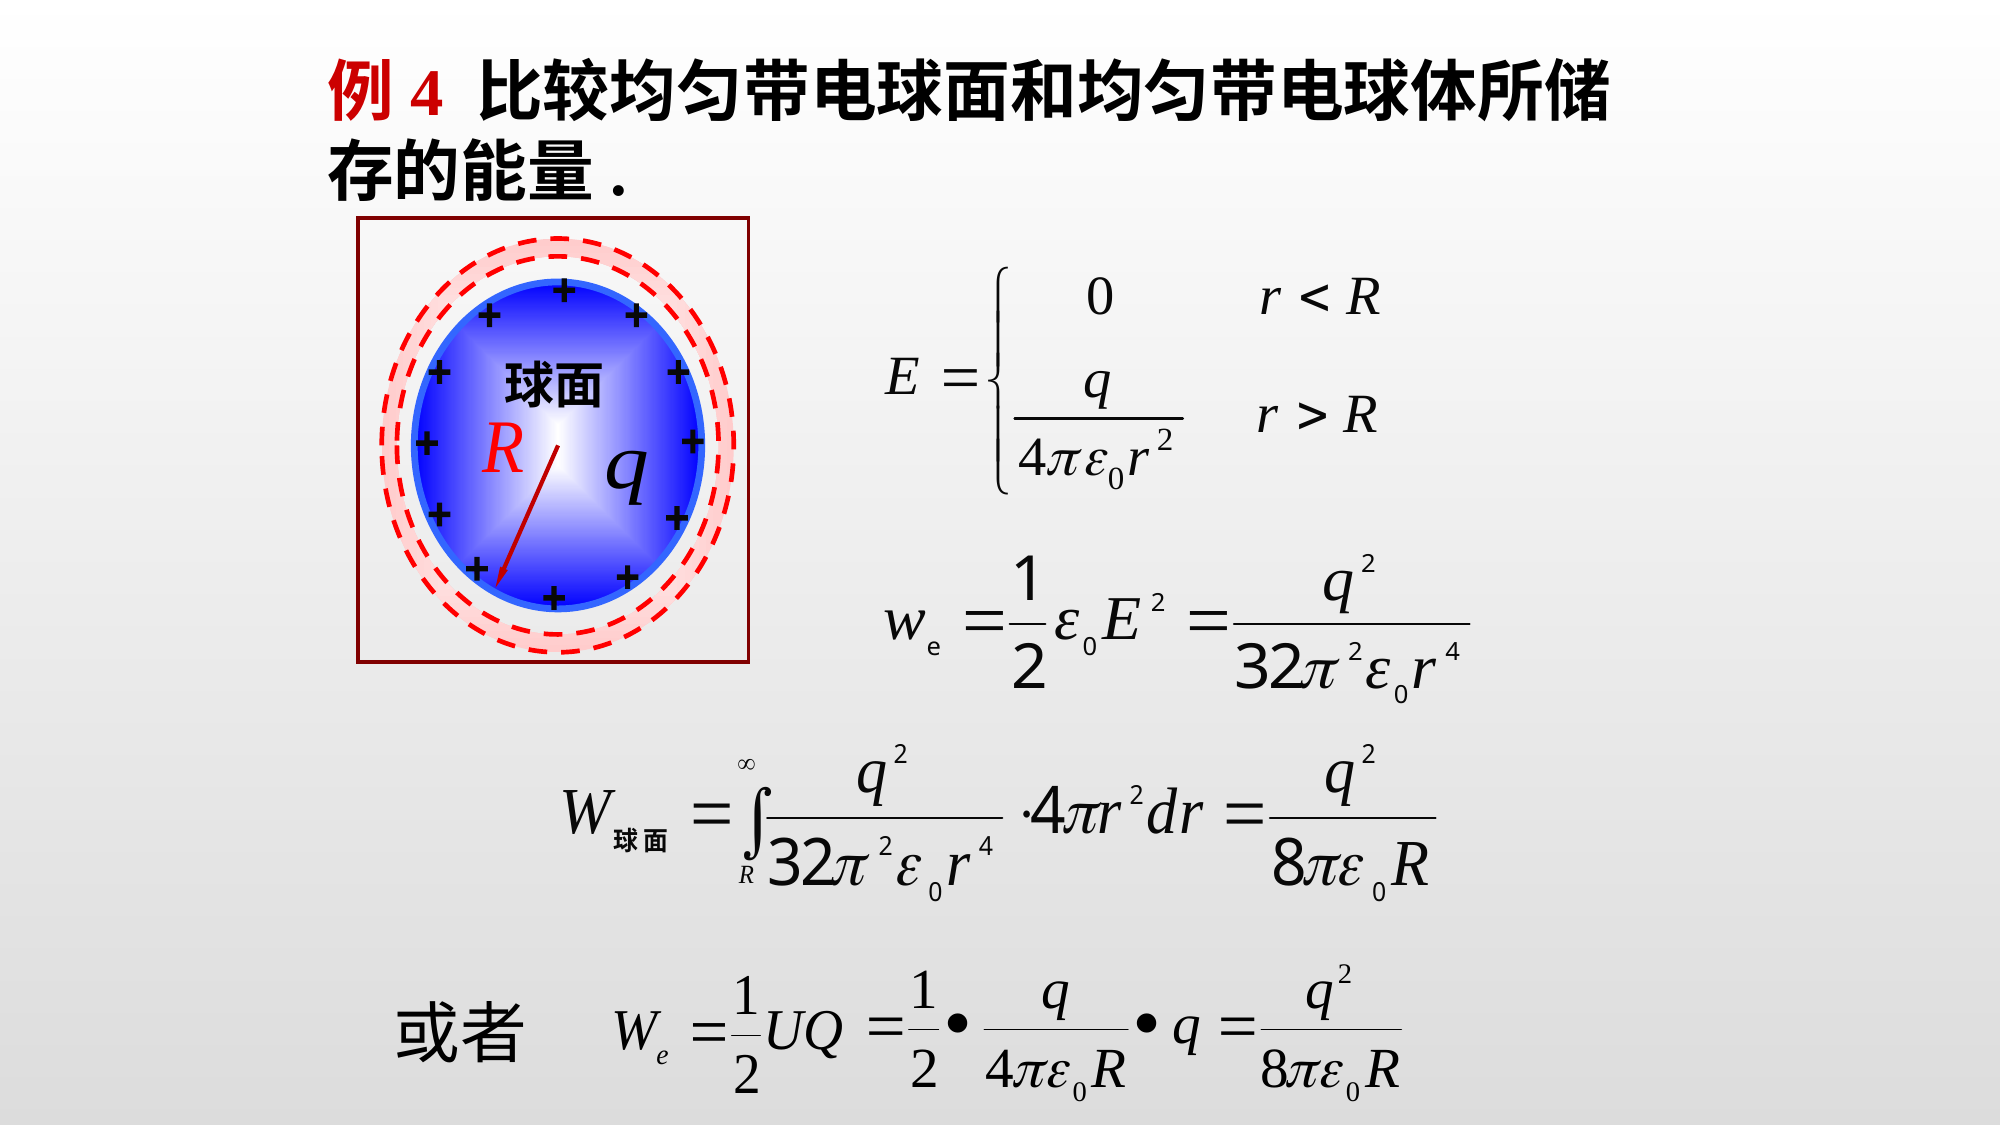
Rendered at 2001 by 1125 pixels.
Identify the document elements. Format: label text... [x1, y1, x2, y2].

text_box 例4 比较均匀带电球面和均匀带电球体所储存的能量. [312, 41, 1688, 216]
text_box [874, 256, 1392, 503]
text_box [558, 724, 1444, 910]
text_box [598, 445, 659, 515]
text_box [613, 963, 849, 1101]
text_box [874, 535, 1479, 712]
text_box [859, 956, 1408, 1108]
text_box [358, 217, 749, 663]
text_box 或者 [357, 983, 563, 1079]
